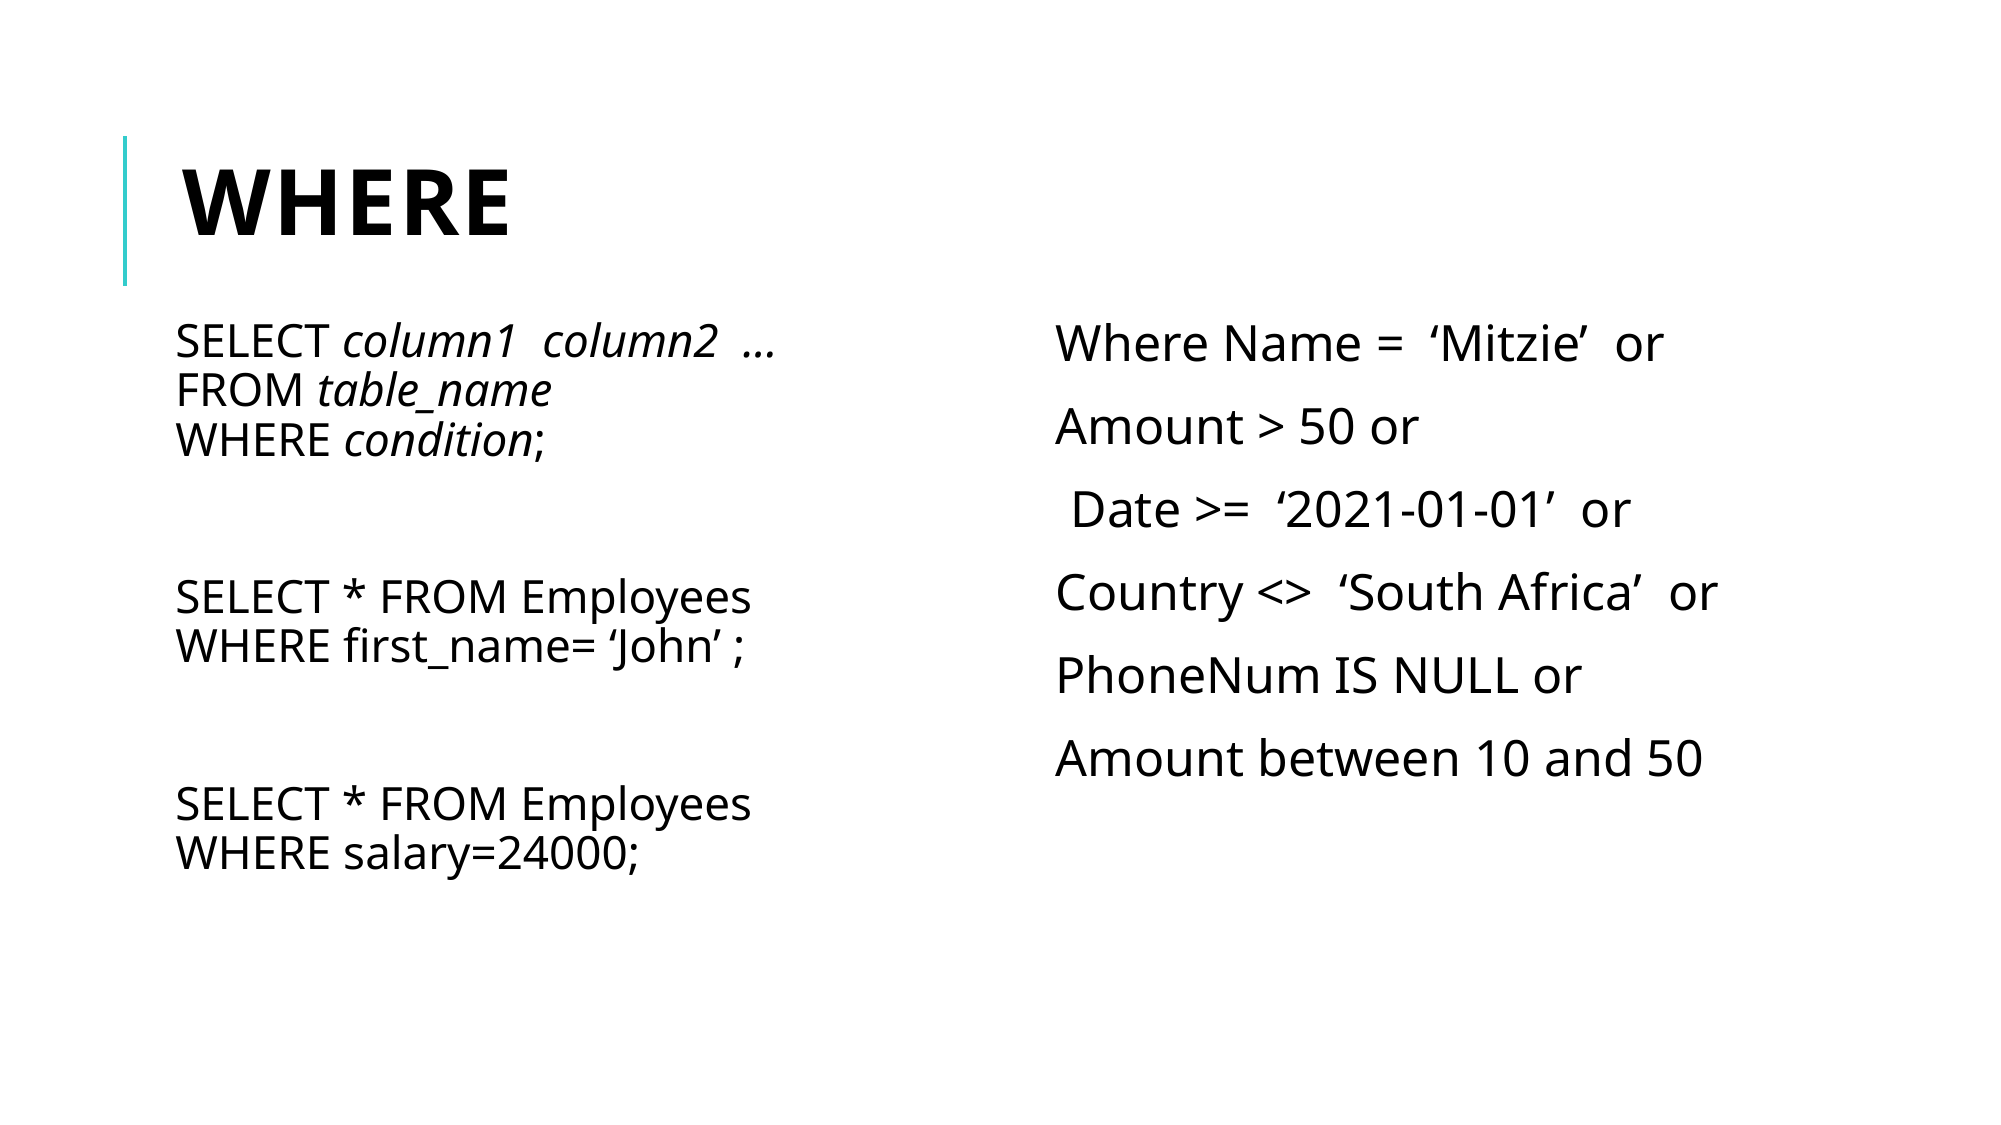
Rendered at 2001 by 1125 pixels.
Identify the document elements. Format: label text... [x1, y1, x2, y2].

text_box Where Name = ‘Mitzie’ or Amount > 50 or Date >= ‘2021-01-01’ or Country <> ‘South Africa’ or PhoneNum IS NULL or Amount between 10 and 50 [1048, 310, 1736, 1035]
list SELECT column1 column2 ... FROM table_name WHERE condition; SELECT * FROM Employees WHERE first_name= ‘John’ ; SELECT * FROM Employees WHERE salary=24000; [168, 310, 856, 1035]
title Where [168, 133, 1763, 285]
